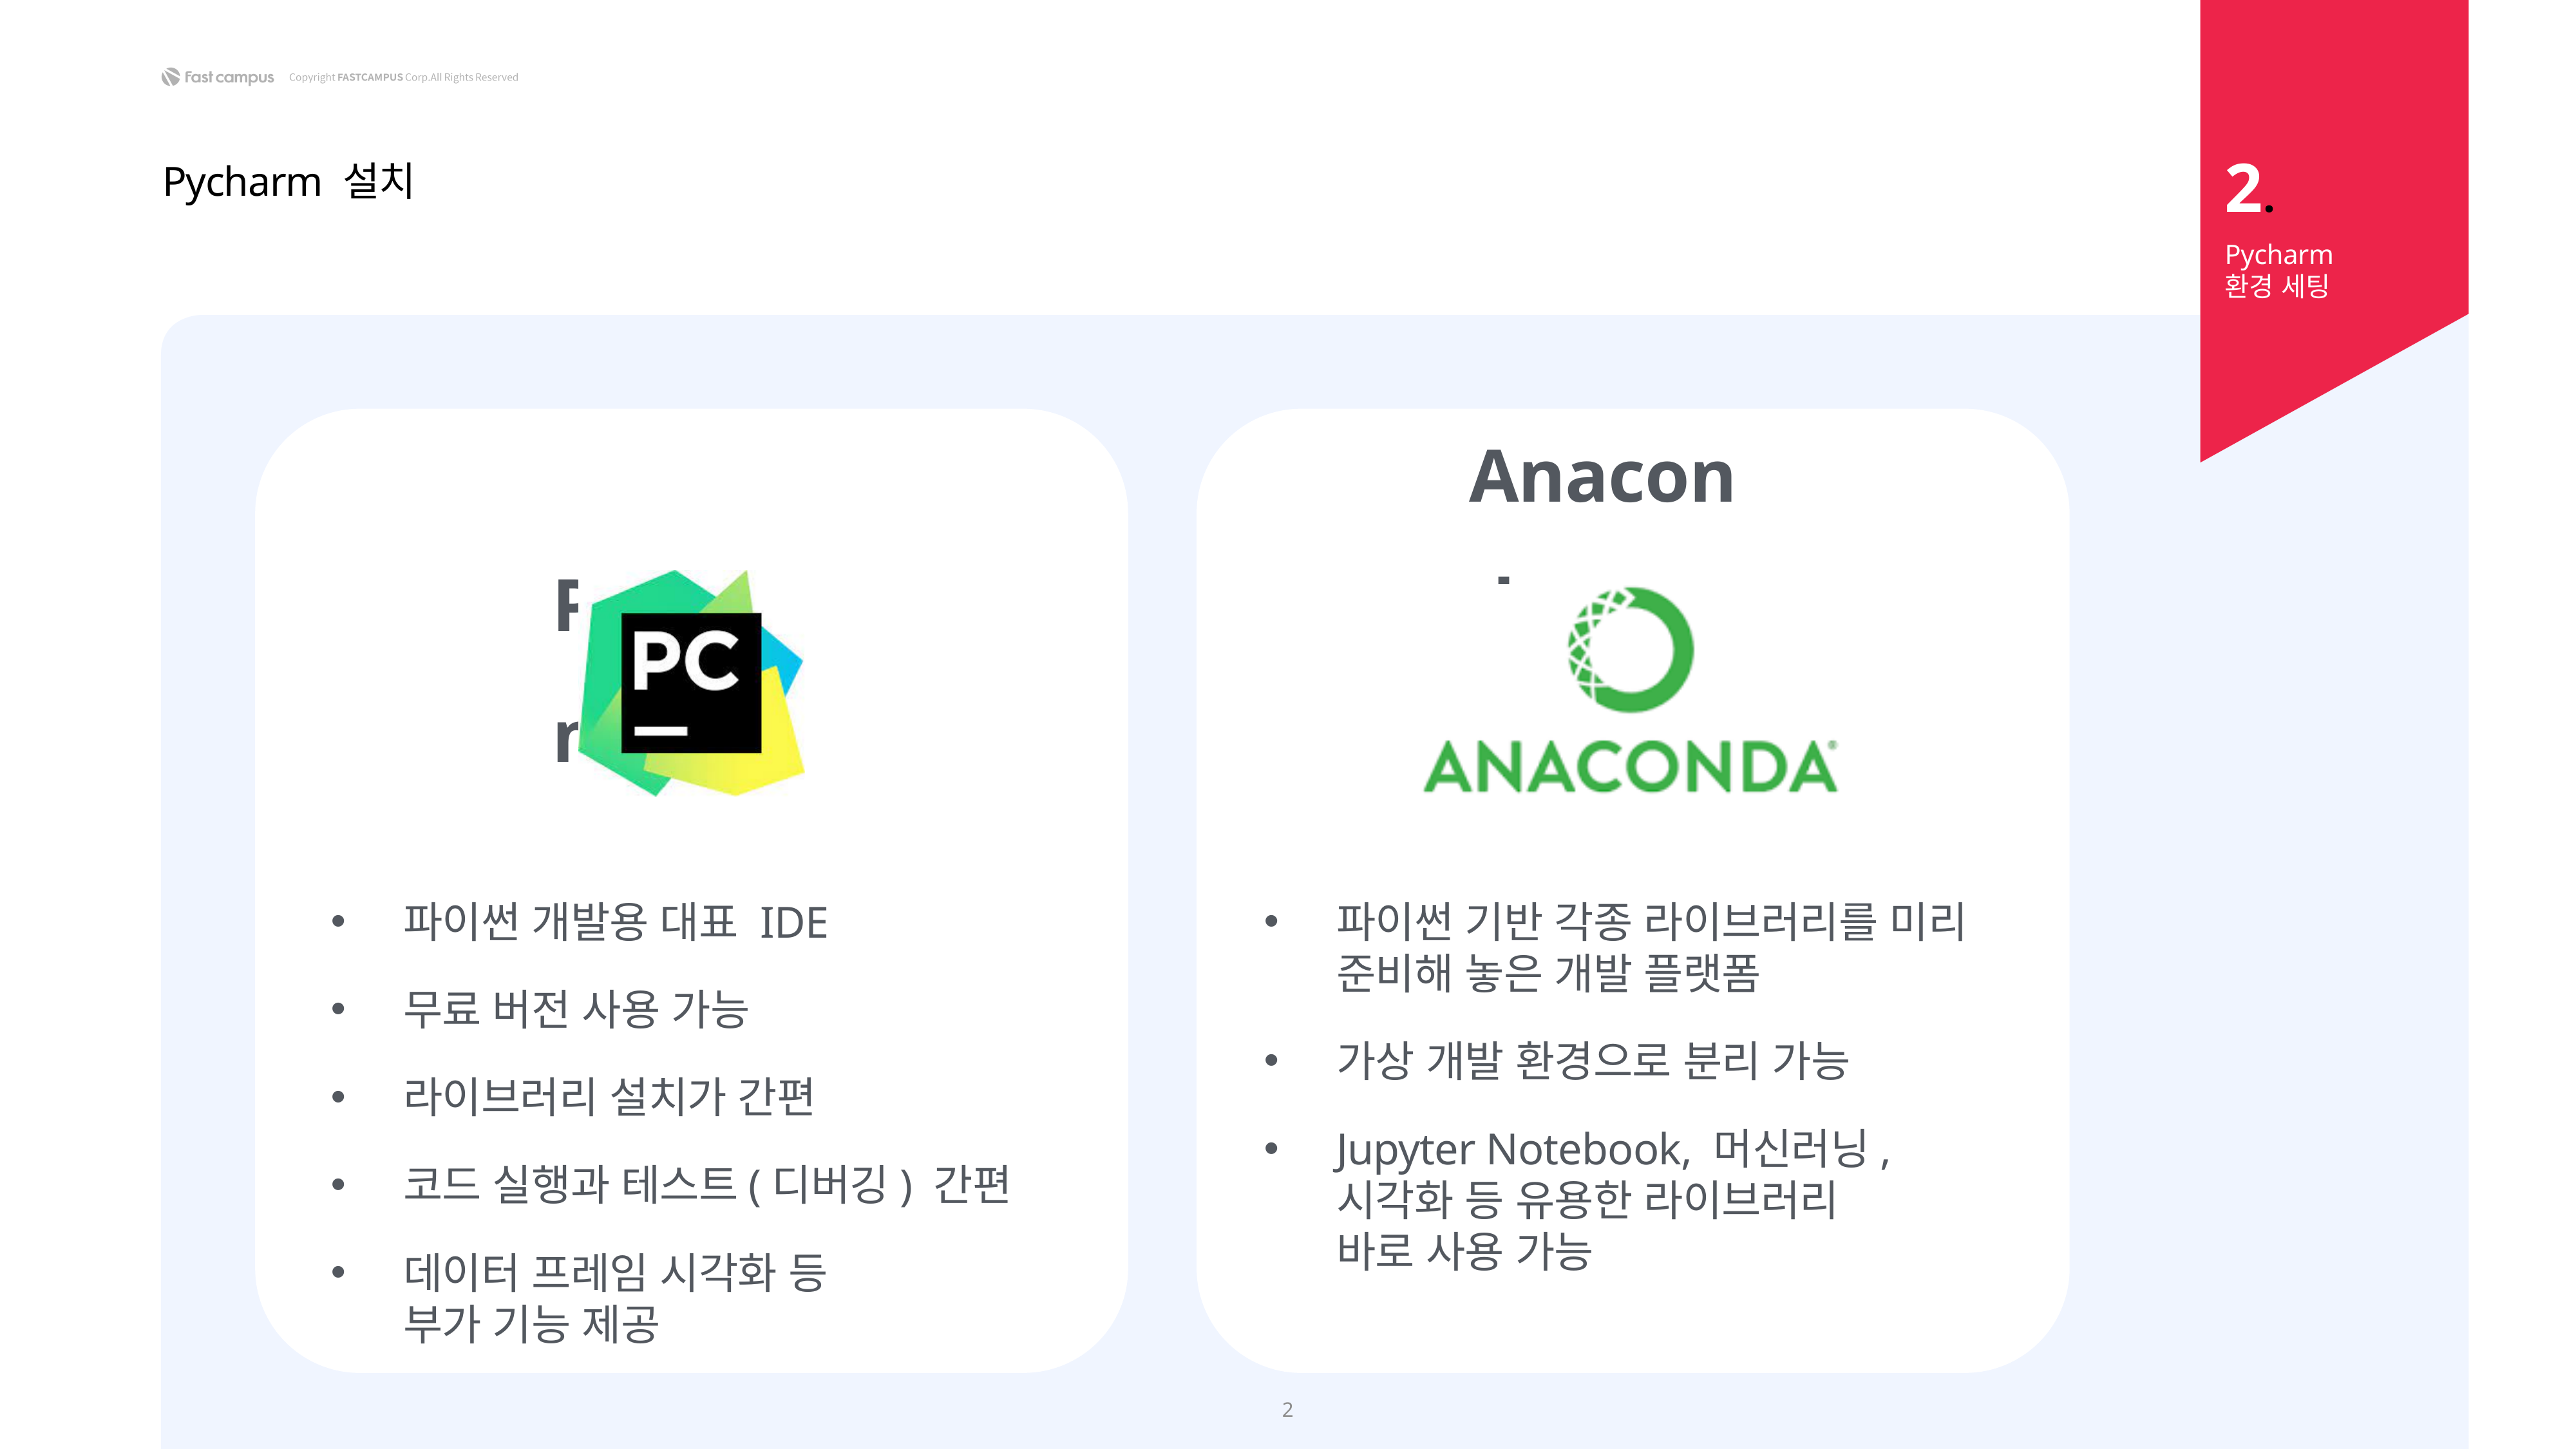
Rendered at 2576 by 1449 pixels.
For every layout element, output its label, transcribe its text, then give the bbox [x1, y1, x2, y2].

text_box [1197, 408, 2070, 1373]
text_box Pycharm 환경 세팅 [2200, 232, 2469, 308]
picture [1421, 584, 1846, 797]
text_box Pycharm 설치 [160, 154, 631, 205]
text_box 2. [2200, 148, 2469, 232]
slide_number 2 [998, 1372, 1578, 1449]
text_box 파이썬 개발용 대표 IDE 무료 버전 사용 가능 라이브러리 설치가 간편 코드 실행과 테스트(디버깅) 간편 데이터 프레임 시각화 등 부가 기능 제공 [329, 893, 1052, 1350]
text_box Pycharm [542, 381, 872, 782]
text_box [255, 408, 1128, 1373]
text_box 파이썬 기반 각종 라이브러리를 미리 준비해 놓은 개발 플랫폼 가상 개발 환경으로 분리 가능 Jupyter Notebook, 머신러닝, 시각화 등 유용한 라이브러리 바로 사용 가능 [1262, 893, 1985, 1278]
text_box Anaconda [1459, 381, 1789, 584]
picture [578, 570, 805, 797]
picture [0, 0, 2576, 1449]
